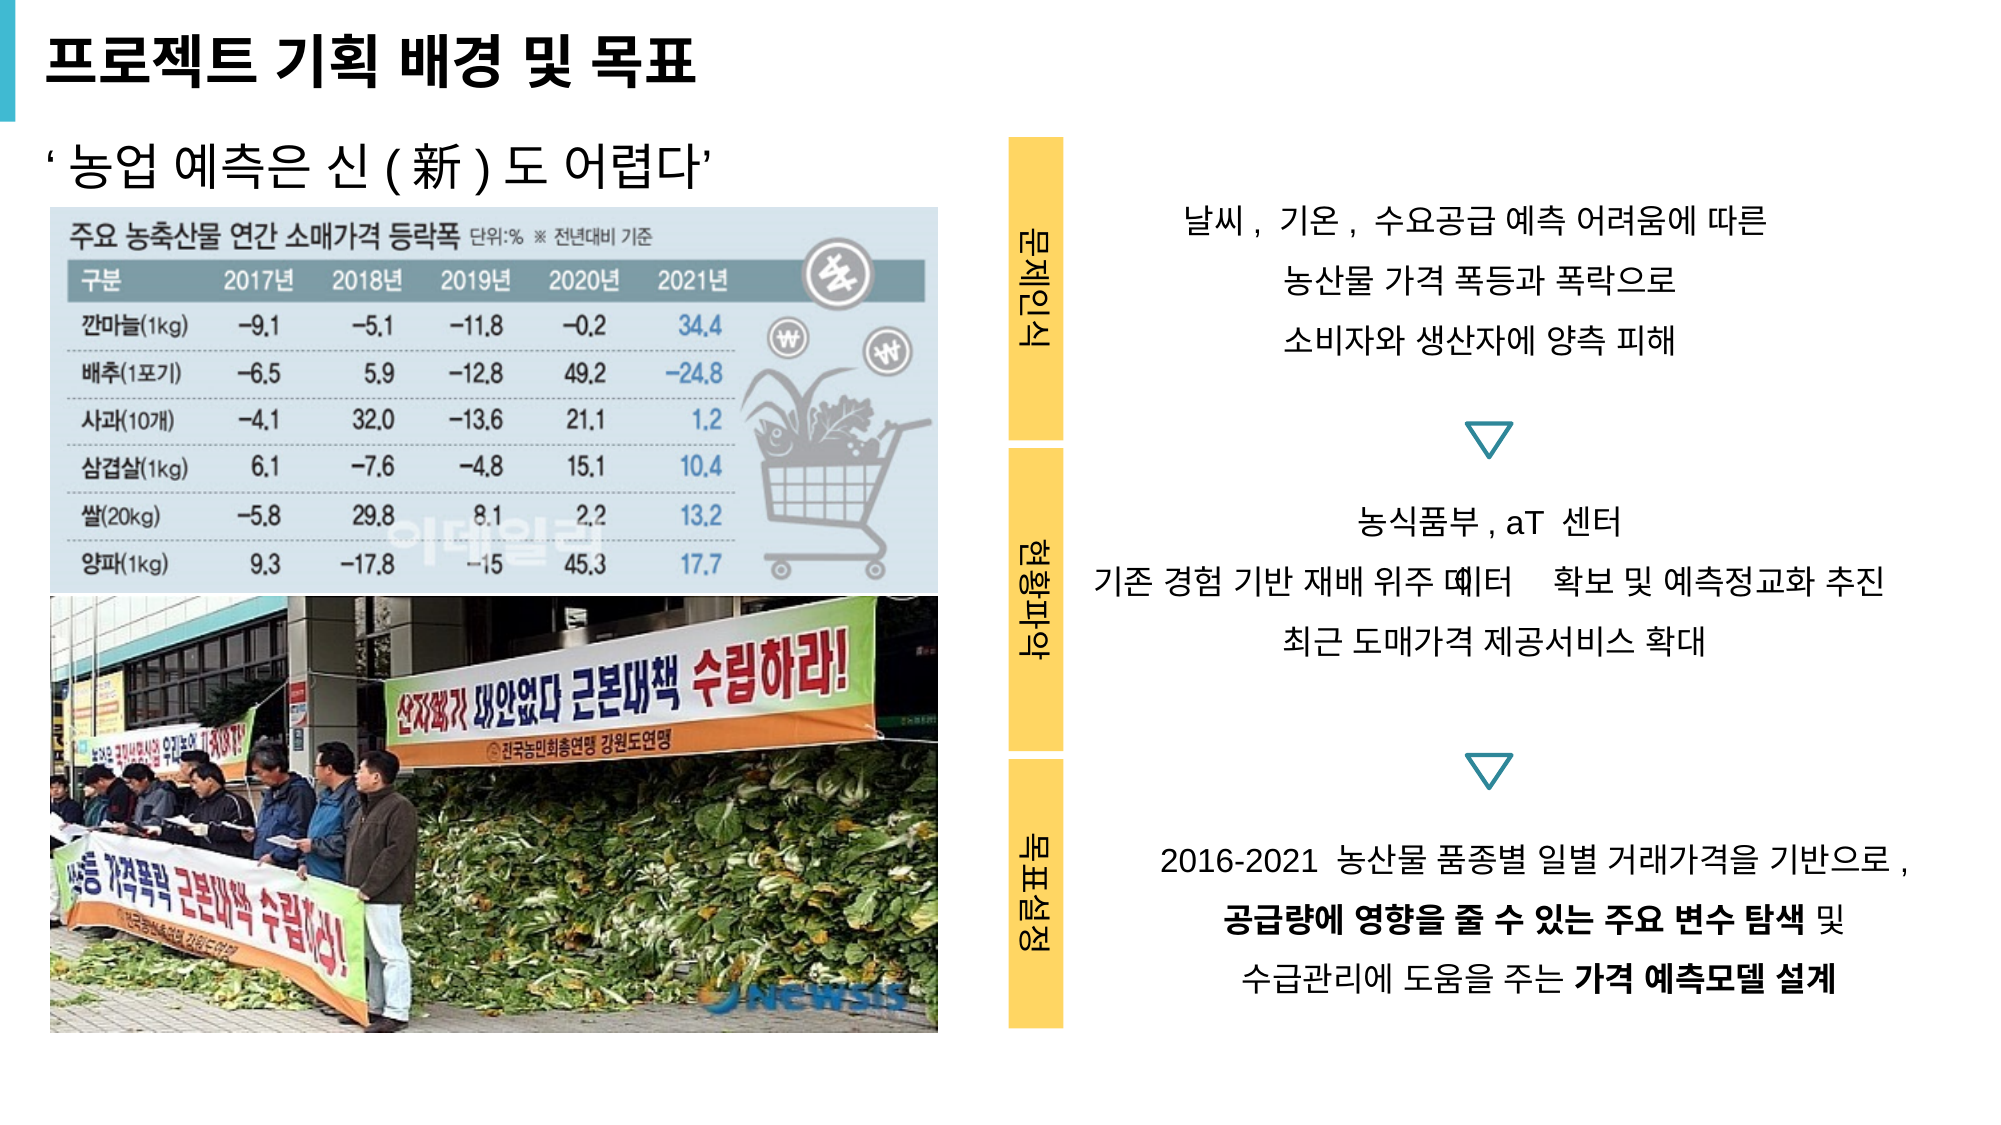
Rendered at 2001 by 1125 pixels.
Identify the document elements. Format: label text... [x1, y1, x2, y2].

text_box [0, 0, 16, 122]
text_box 목표설정 [1008, 759, 1064, 1029]
text_box [1466, 755, 1512, 789]
text_box 프로젝트 기획 배경 및 목표 [29, 17, 880, 103]
text_box 현황파악 [1008, 448, 1064, 752]
text_box 농식품부, aT 센터 기존 경험 기반 재배 위주 🡪 데이터 확보 및 예측정교화 추진 최근 도매가격 제공서비스 확대 [1076, 474, 1913, 729]
text_box 날씨, 기온, 수요공급 예측 어려움에 따른 농산물 가격 폭등과 폭락으로 소비자와 생산자에 양측 피해 [1136, 173, 1826, 368]
picture [50, 595, 938, 1033]
text_box [1466, 423, 1512, 458]
text_box 2016-2021 농산물 품종별 일별 거래가격을 기반으로, 공급량에 영향을 줄 수 있는 주요 변수 탐색 및 수급관리에 도움을 주는 가격 예측모델 설계 [1076, 811, 2000, 1006]
text_box ‘농업 예측은 신(新)도 어렵다’ [15, 128, 1018, 204]
text_box 문제인식 [1008, 137, 1064, 441]
picture [50, 207, 938, 594]
